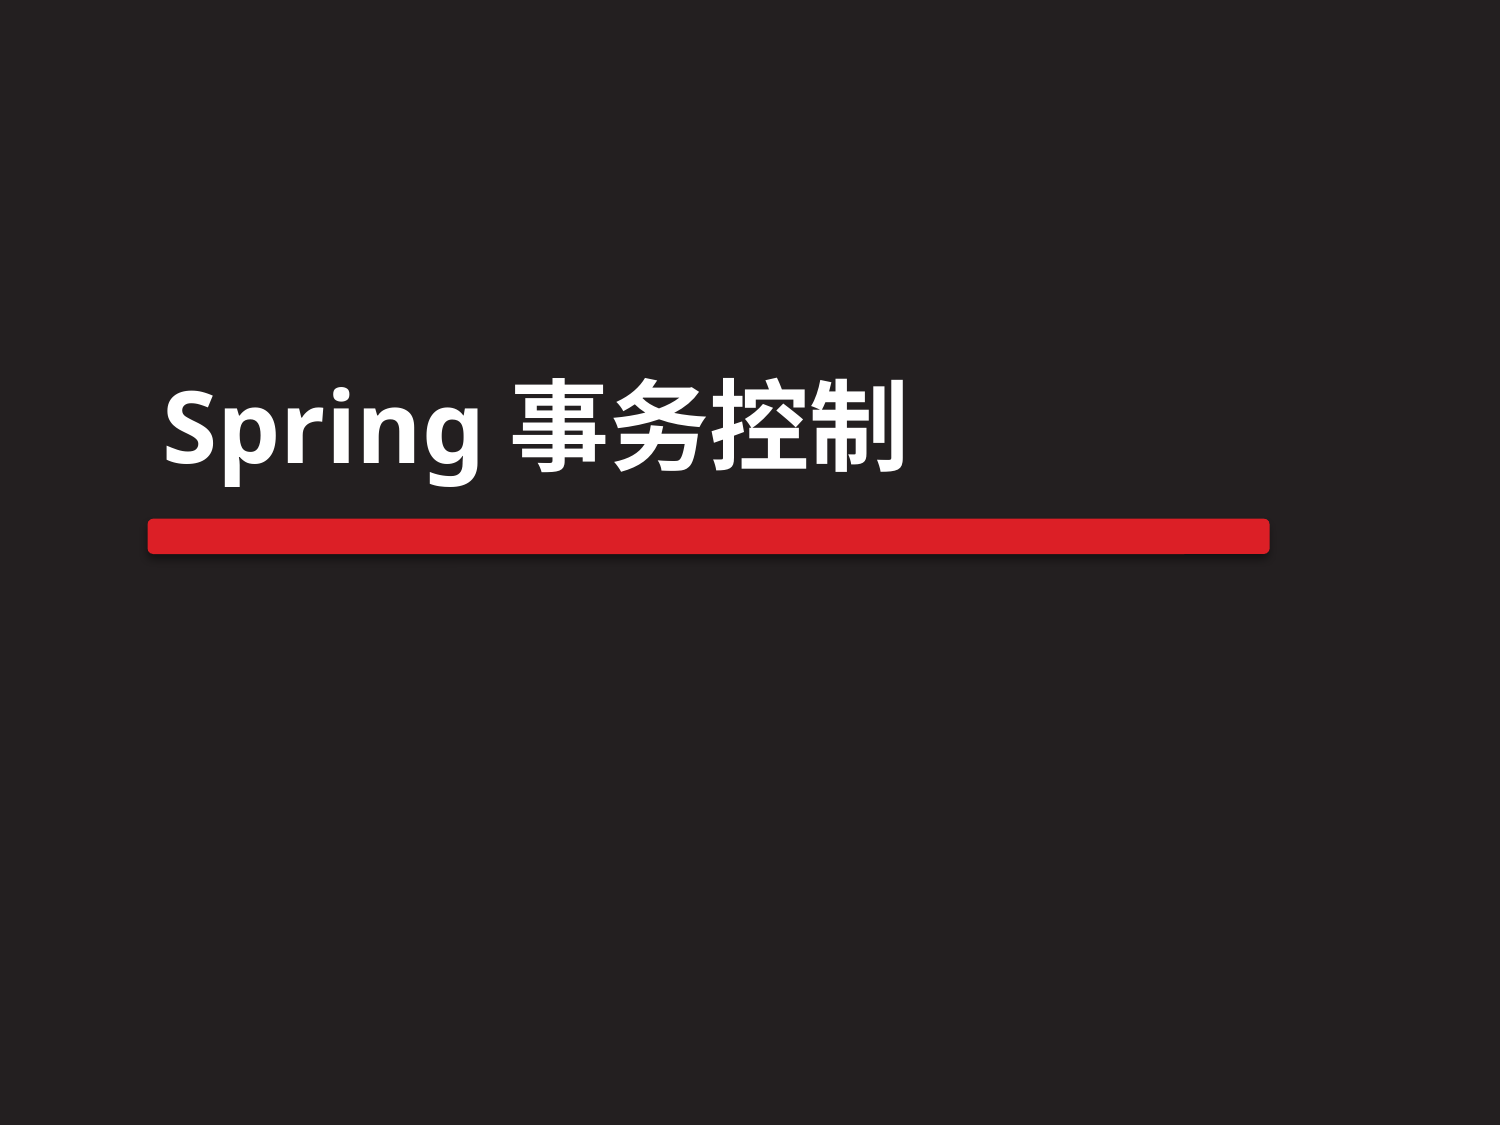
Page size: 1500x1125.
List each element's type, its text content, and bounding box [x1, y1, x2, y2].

title Spring事务控制 [147, 338, 1424, 510]
